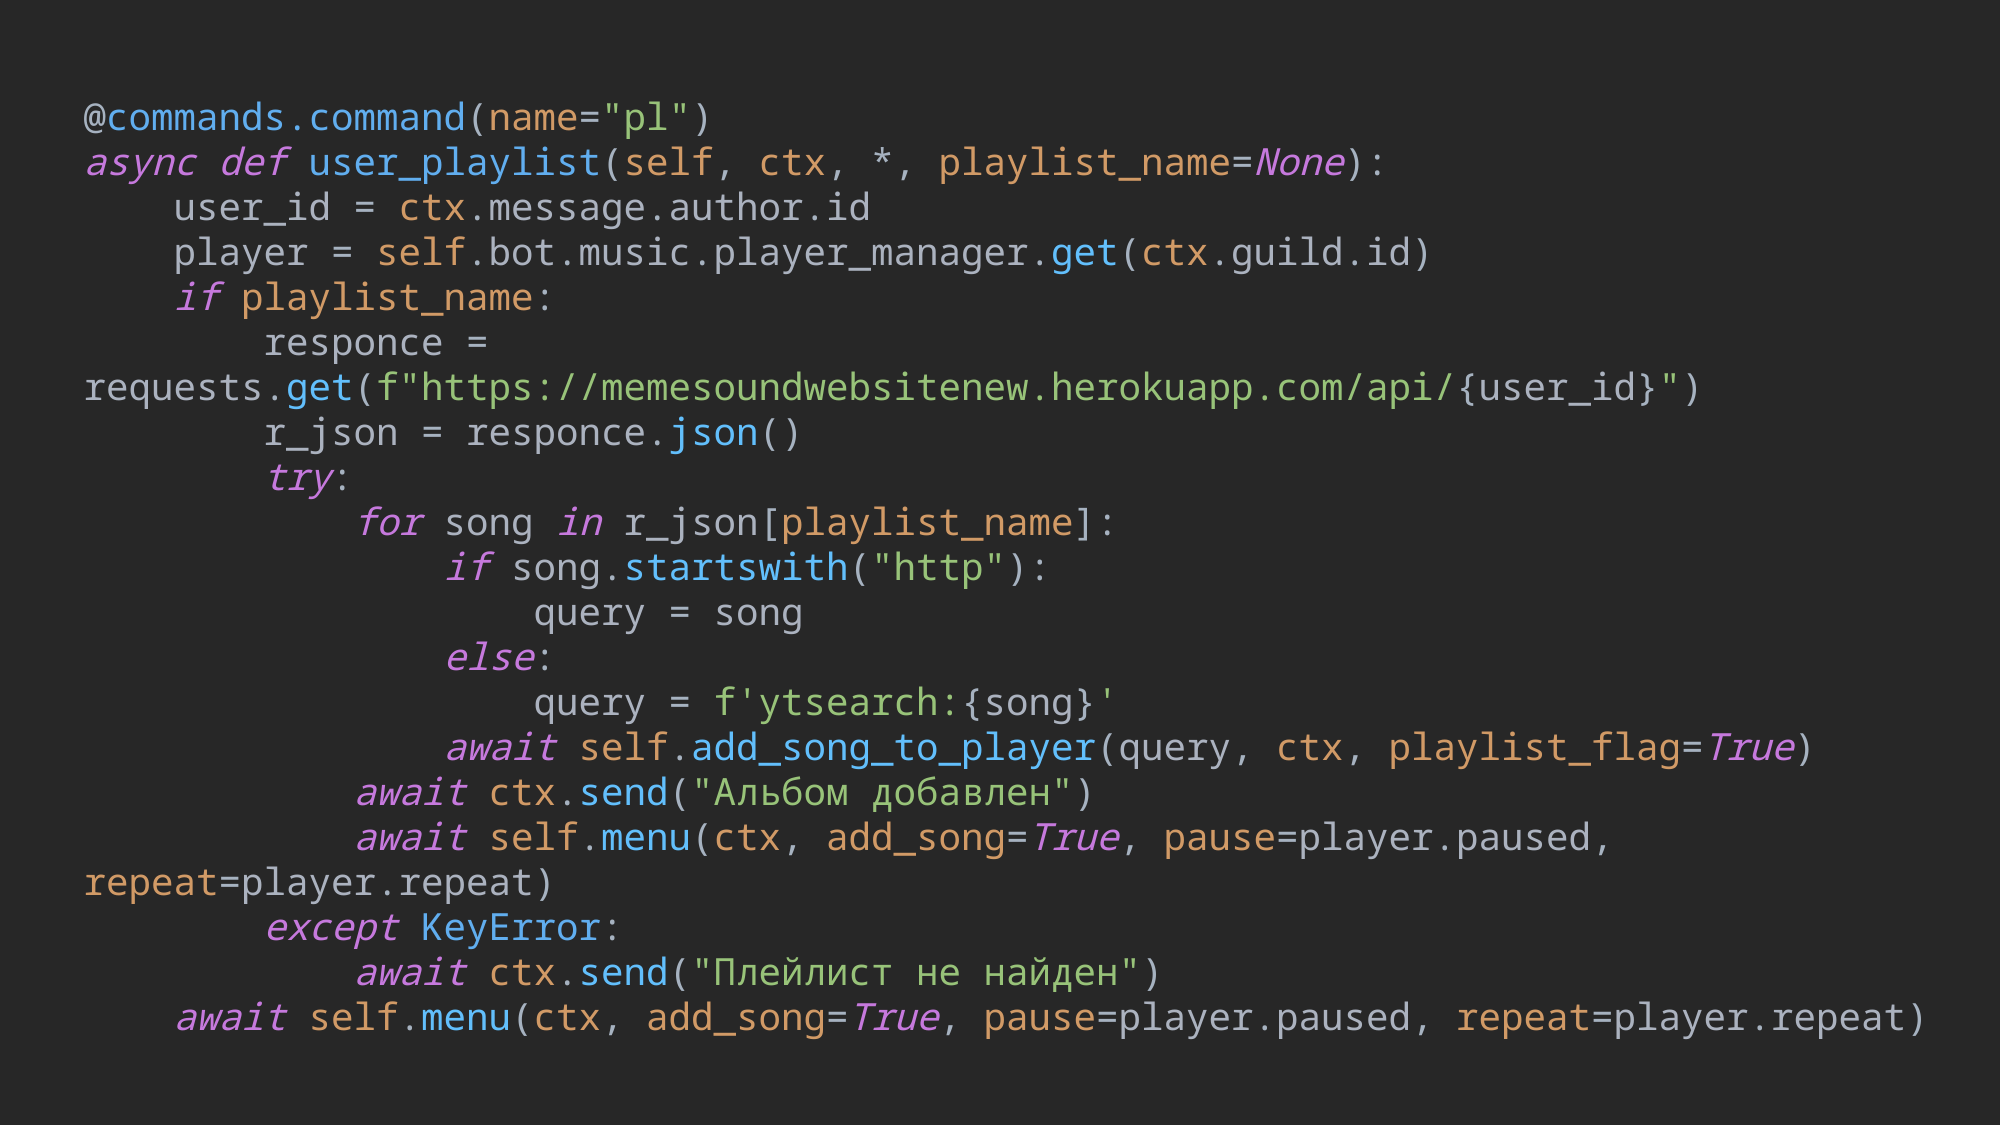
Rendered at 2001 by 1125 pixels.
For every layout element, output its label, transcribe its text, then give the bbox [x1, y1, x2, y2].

text_box @commands.command(name="pl") async def user_playlist(self, ctx, *, playlist_name=None): user_id = ctx.message.author.id player = self.bot.music.player_manager.get(ctx.guild.id) if playlist_name: responce = requests.get(f"https://memesoundwebsitenew.herokuapp.com/api/{user_id}") r_json = responce.json() try: for song in r_json[playlist_name]: if song.startswith("http"): query = song else: query = f'ytsearch:{song}' await self.add_song_to_player(query, ctx, playlist_flag=True) await ctx.send("Альбом добавлен") await self.menu(ctx, add_song=True, pause=player.paused, repeat=player.repeat) except KeyError: await ctx.send("Плейлист не найден") await self.menu(ctx, add_song=True, pause=player.paused, repeat=player.repeat) [68, 85, 2000, 1046]
